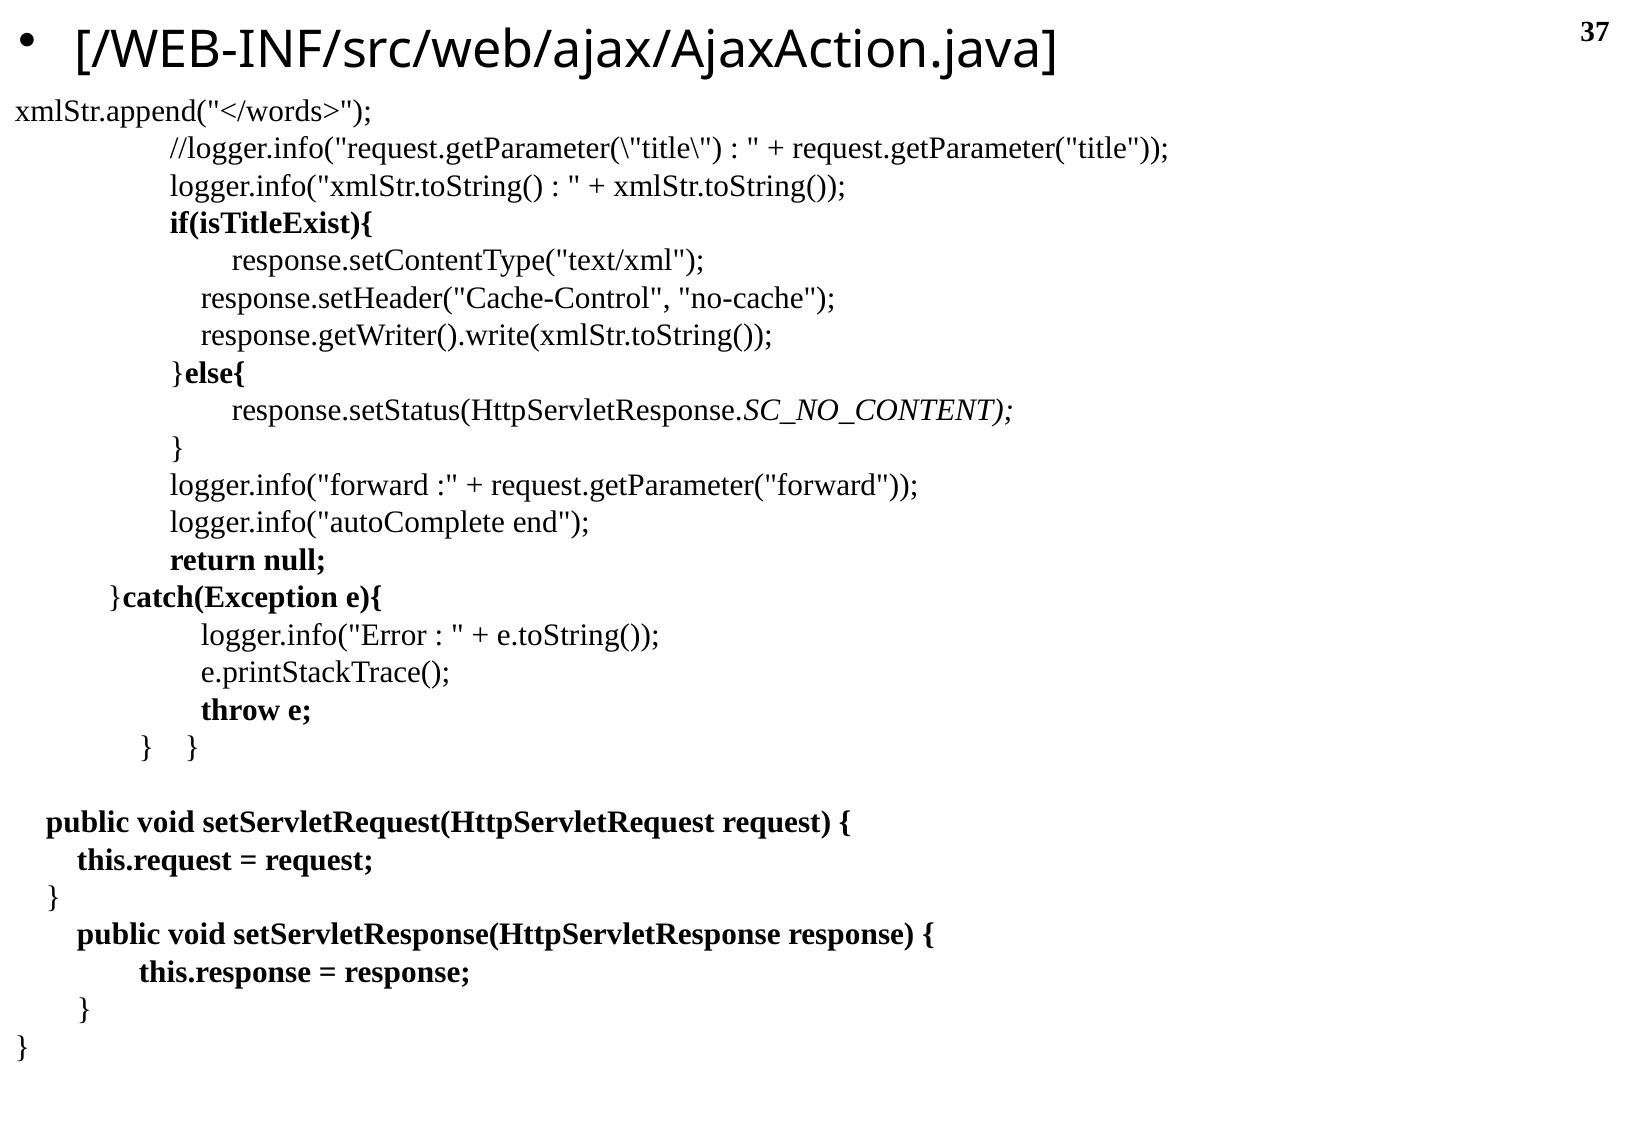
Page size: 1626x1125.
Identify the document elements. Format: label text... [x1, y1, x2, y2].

text_box [/WEB-INF/src/web/ajax/AjaxAction.java] [3, 7, 1448, 82]
text_box xmlStr.append("</words>"); //logger.info("request.getParameter(\"title\") : " + request.getParameter("title")); logger.info("xmlStr.toString() : " + xmlStr.toString()); if(isTitleExist){ response.setContentType("text/xml"); response.setHeader("Cache-Control", "no-cache"); response.getWriter().write(xmlStr.toString()); }else{ response.setStatus(HttpServletResponse.SC_NO_CONTENT); } logger.info("forward :" + request.getParameter("forward")); logger.info("autoComplete end"); return null; }catch(Exception e){ logger.info("Error : " + e.toString()); e.printStackTrace(); throw e; } } public void setServletRequest(HttpServletRequest request) { this.request = request; } public void setServletResponse(HttpServletResponse response) { this.response = response; } } [0, 82, 1625, 1071]
slide_number 37 [1245, 0, 1625, 60]
